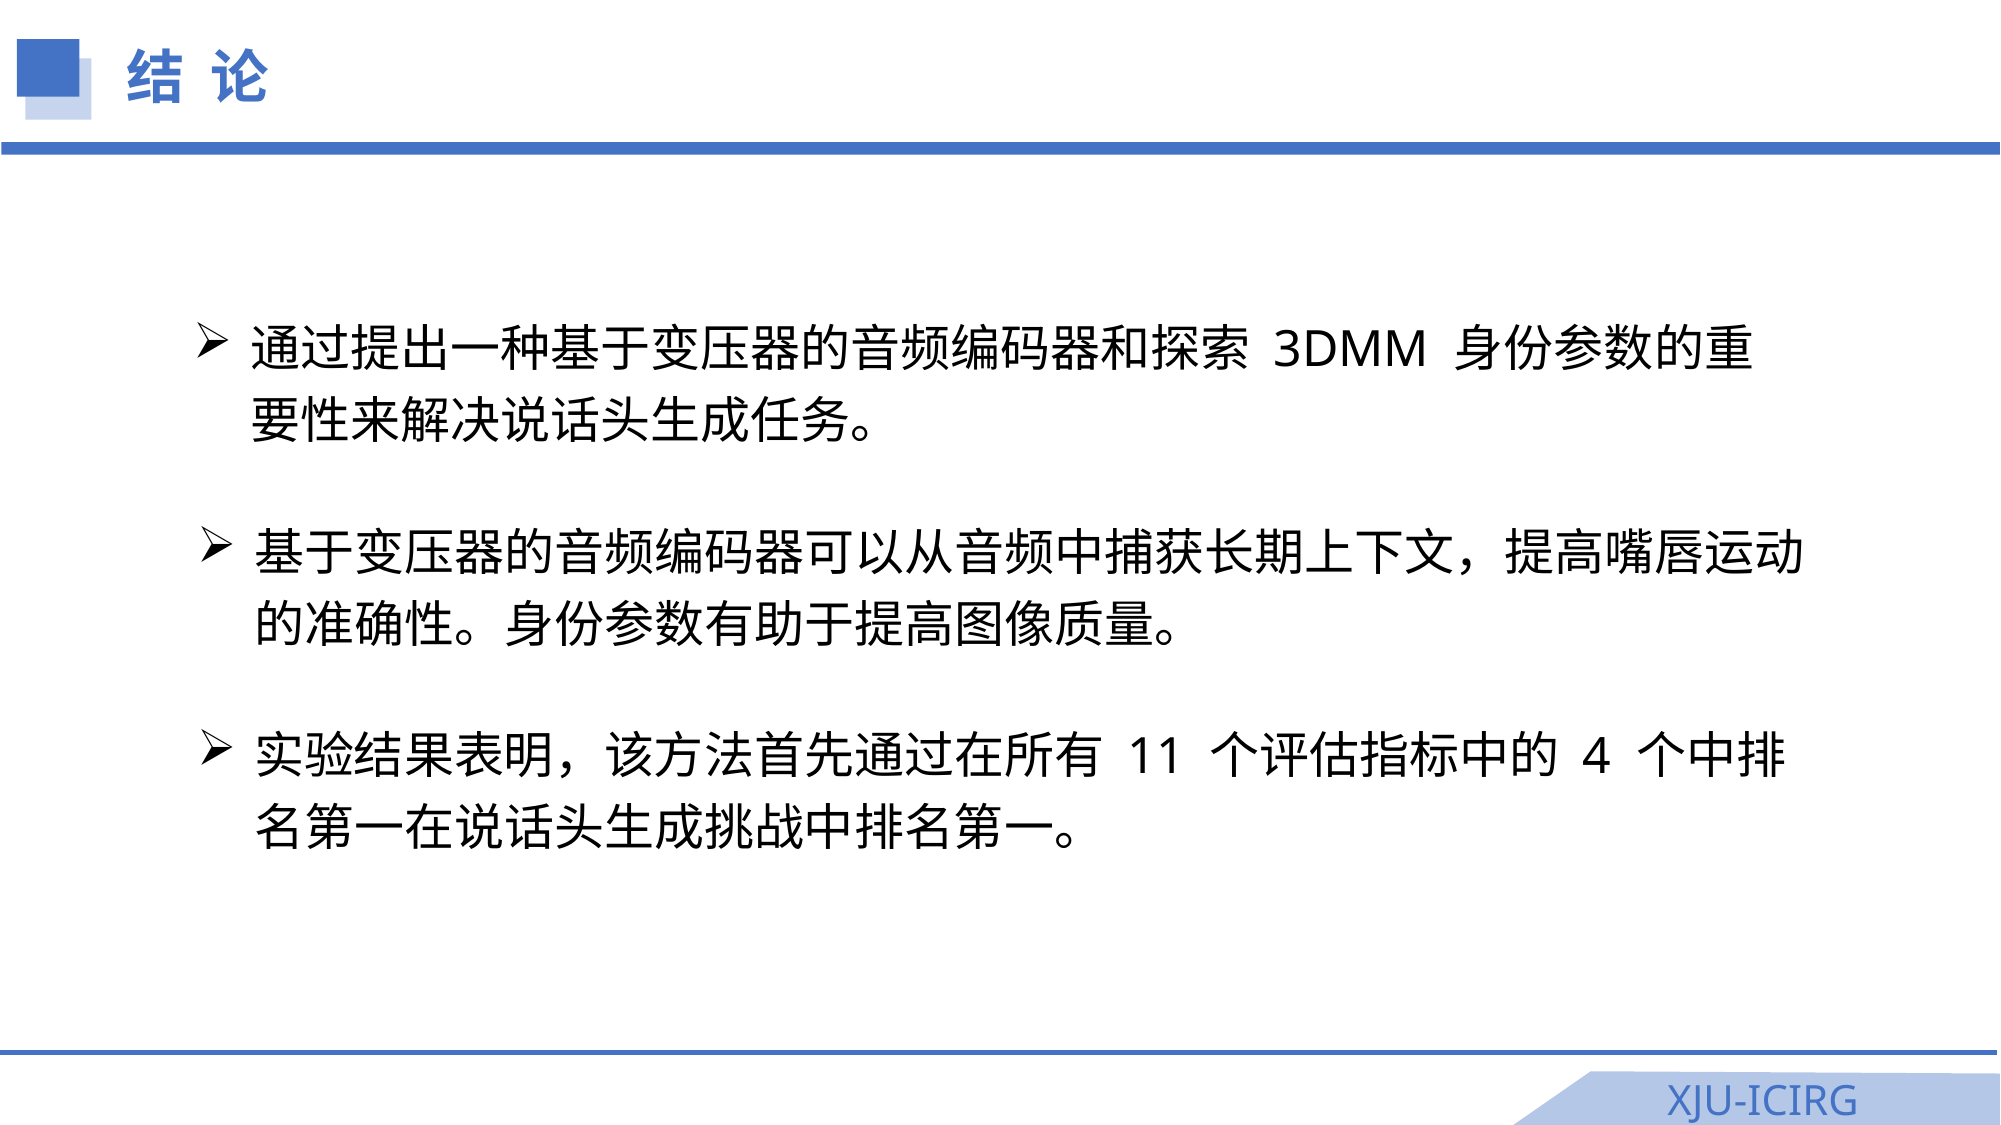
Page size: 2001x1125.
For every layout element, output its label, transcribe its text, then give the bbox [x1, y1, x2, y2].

text_box 基于变压器的音频编码器可以从音频中捕获长期上下文，提高嘴唇运动的准确性。身份参数有助于提高图像质量。 [183, 500, 1822, 660]
text_box 通过提出一种基于变压器的音频编码器和探索 3DMM 身份参数的重要性来解决说话头生成任务。 [179, 297, 1818, 457]
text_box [16, 38, 92, 120]
text_box 实验结果表明，该方法首先通过在所有 11 个评估指标中的 4 个中排名第一在说话头生成挑战中排名第一。 [183, 704, 1822, 864]
text_box [0, 141, 2000, 156]
text_box XJU-ICIRG [1511, 1070, 2000, 1125]
text_box 结 论 [111, 32, 312, 118]
